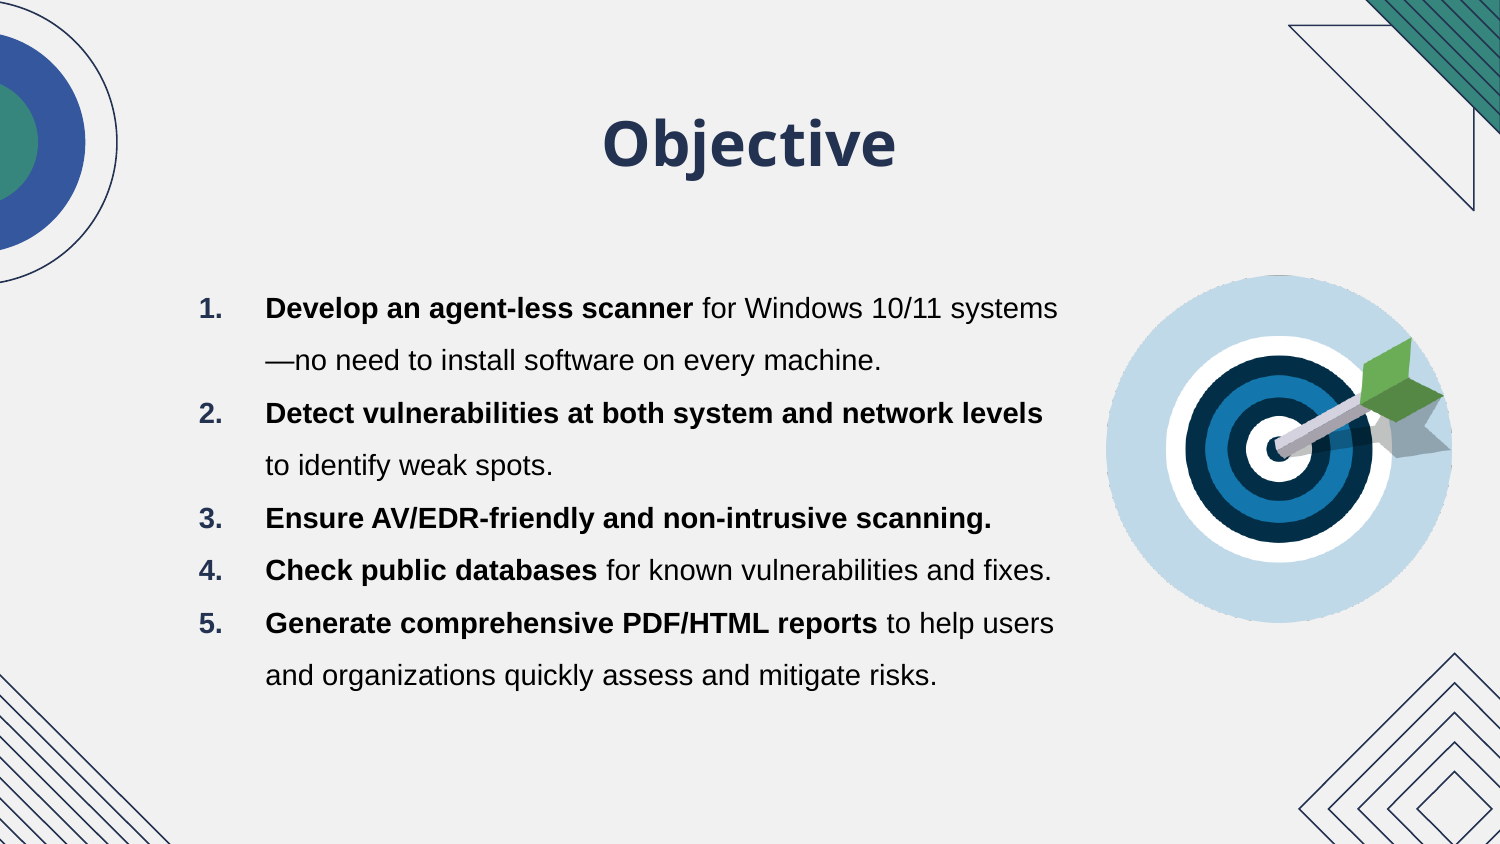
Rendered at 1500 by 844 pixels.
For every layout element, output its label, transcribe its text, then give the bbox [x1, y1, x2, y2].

subtitle Develop an agent-less scanner for Windows 10/11 systems—no need to install software on every machine. Detect vulnerabilities at both system and network levels to identify weak spots. Ensure AV/EDR-friendly and non-intrusive scanning. Check public databases for known vulnerabilities and fixes. Generate comprehensive PDF/HTML reports to help users and organizations quickly assess and mitigate risks. [175, 256, 1092, 570]
title Objective [143, 88, 1357, 183]
picture [1090, 265, 1466, 634]
